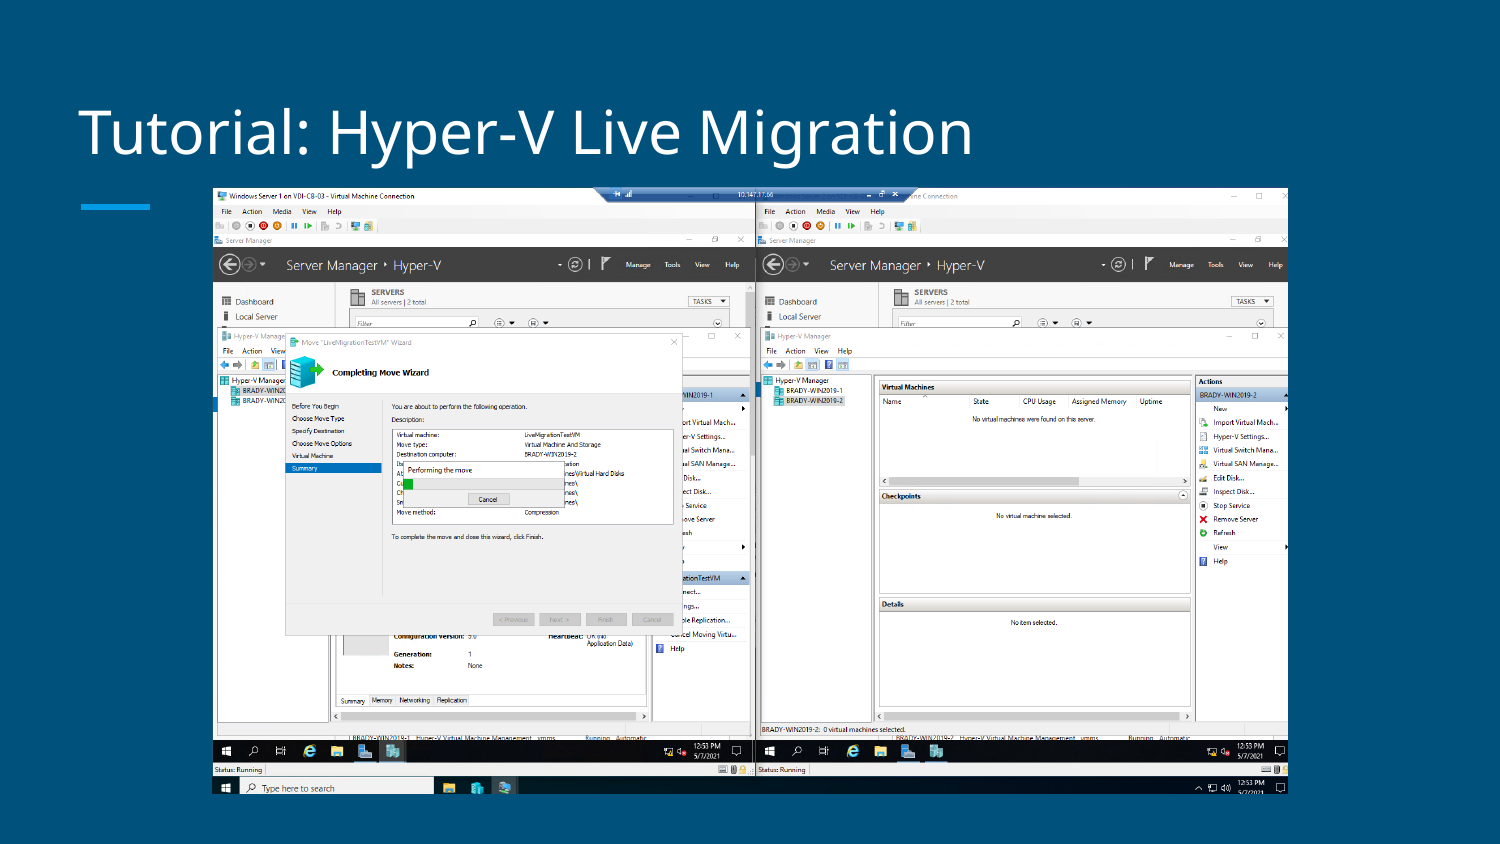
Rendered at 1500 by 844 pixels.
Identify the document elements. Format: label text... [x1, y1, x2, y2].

picture [213, 188, 1287, 793]
title Tutorial: Hyper-V Live Migration [63, 75, 1437, 188]
